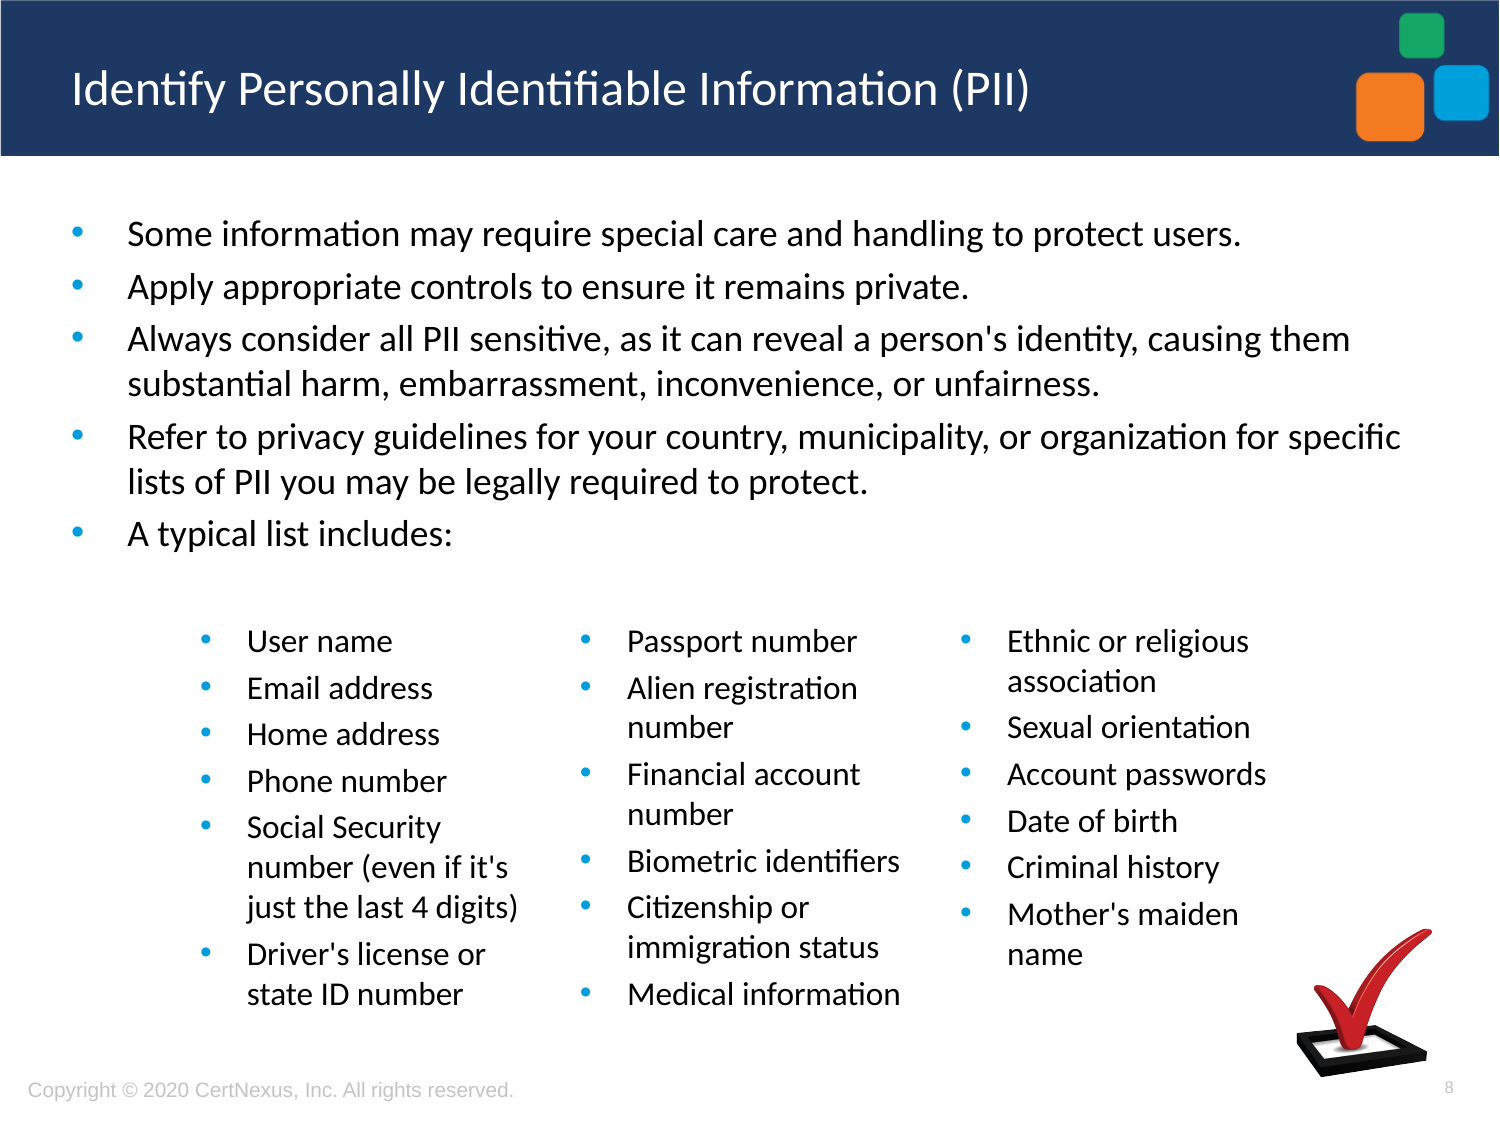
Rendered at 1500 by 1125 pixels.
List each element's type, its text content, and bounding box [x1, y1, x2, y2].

picture [1235, 917, 1500, 1094]
slide_number 8 [1118, 1057, 1469, 1118]
text_box User name Email address Home address Phone number Social Security number (even if it's just the last 4 digits) Driver's license or state ID number [109, 611, 490, 1047]
text_box Ethnic or religious association Sexual orientation Account passwords Date of birth Criminal history Mother's maiden name [870, 611, 1306, 1047]
picture [0, 0, 1500, 156]
text_box Passport number Alien registration number Financial account number Biometric identifiers Citizenship or immigration status Medical information [490, 611, 870, 1047]
list Some information may require special care and handling to protect users. Apply appropriate controls to ensure it remains private. Always consider all PII sensitive, as it can reveal a person's identity, causing them substantial harm, embarrassment, inconvenience, or unfairness. Refer to privacy guidelines for your country, municipality, or organization for specific lists of PII you may be legally required to protect. A typical list includes: [56, 201, 1444, 588]
title Identify Personally Identifiable Information (PII) [56, 16, 1350, 155]
